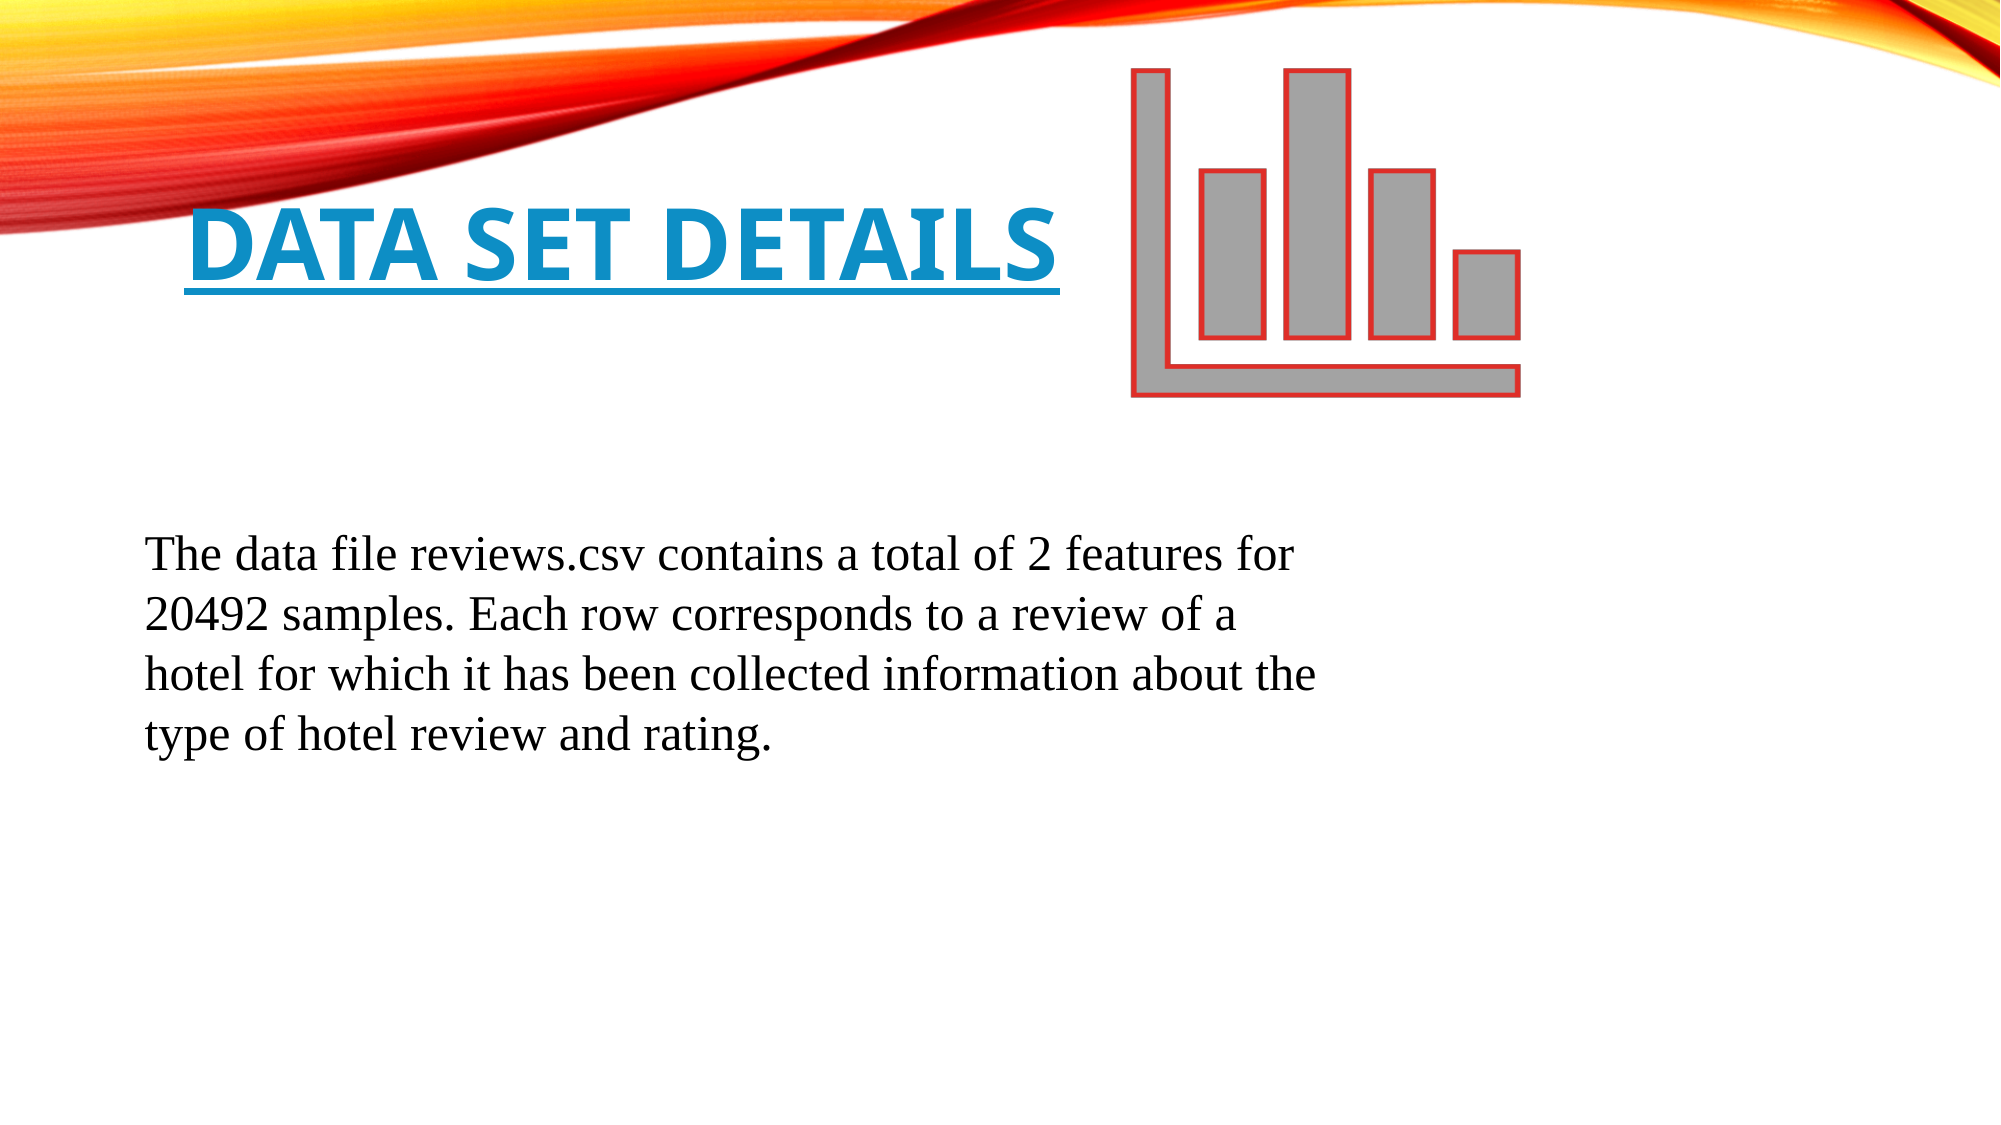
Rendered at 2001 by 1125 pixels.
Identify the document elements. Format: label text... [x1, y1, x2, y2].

text_box The data file reviews.csv contains a total of 2 features for 20492 samples. Each row corresponds to a review of a hotel for which it has been collected information about the type of hotel review and rating. [129, 513, 1350, 769]
picture [0, 0, 2000, 462]
text_box DATA SET DETAILS [118, 172, 1050, 308]
